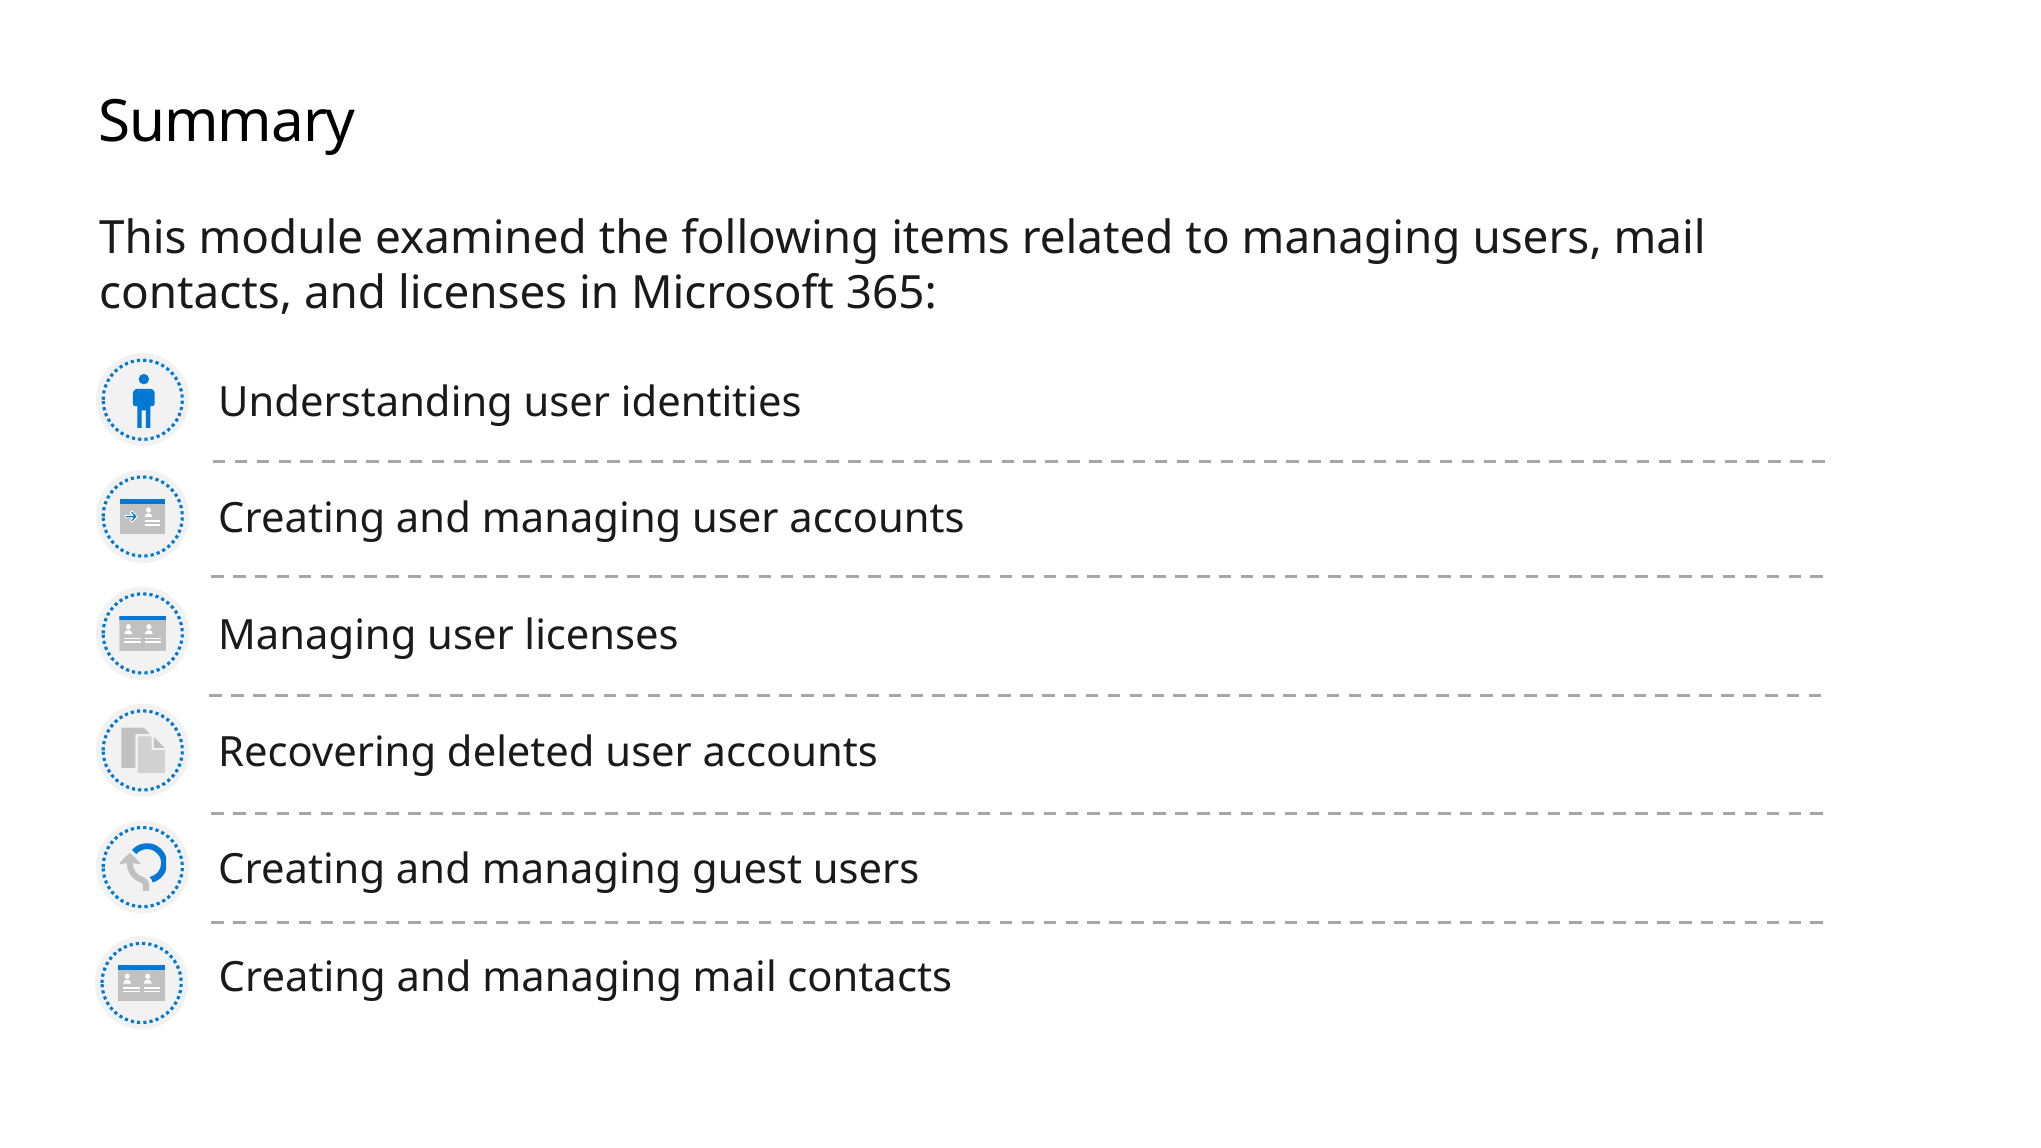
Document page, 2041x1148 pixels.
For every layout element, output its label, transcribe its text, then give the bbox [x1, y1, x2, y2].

text_box Managing user licenses [218, 604, 1083, 662]
text_box Creating and managing mail contacts [218, 946, 1083, 1004]
text_box Understanding user identities [218, 370, 1083, 428]
picture [94, 935, 189, 1030]
text_box Creating and managing guest users [218, 838, 1083, 896]
picture [95, 819, 190, 914]
text_box This module examined the following items related to managing users, mail contacts, and licenses in Microsoft 365: [76, 218, 1924, 308]
picture [95, 703, 190, 797]
picture [95, 586, 190, 680]
picture [95, 352, 190, 447]
text_box Creating and managing user accounts [218, 487, 1083, 545]
text_box Recovering deleted user accounts [218, 721, 1083, 779]
title Summary [98, 83, 1943, 156]
picture [95, 469, 190, 564]
